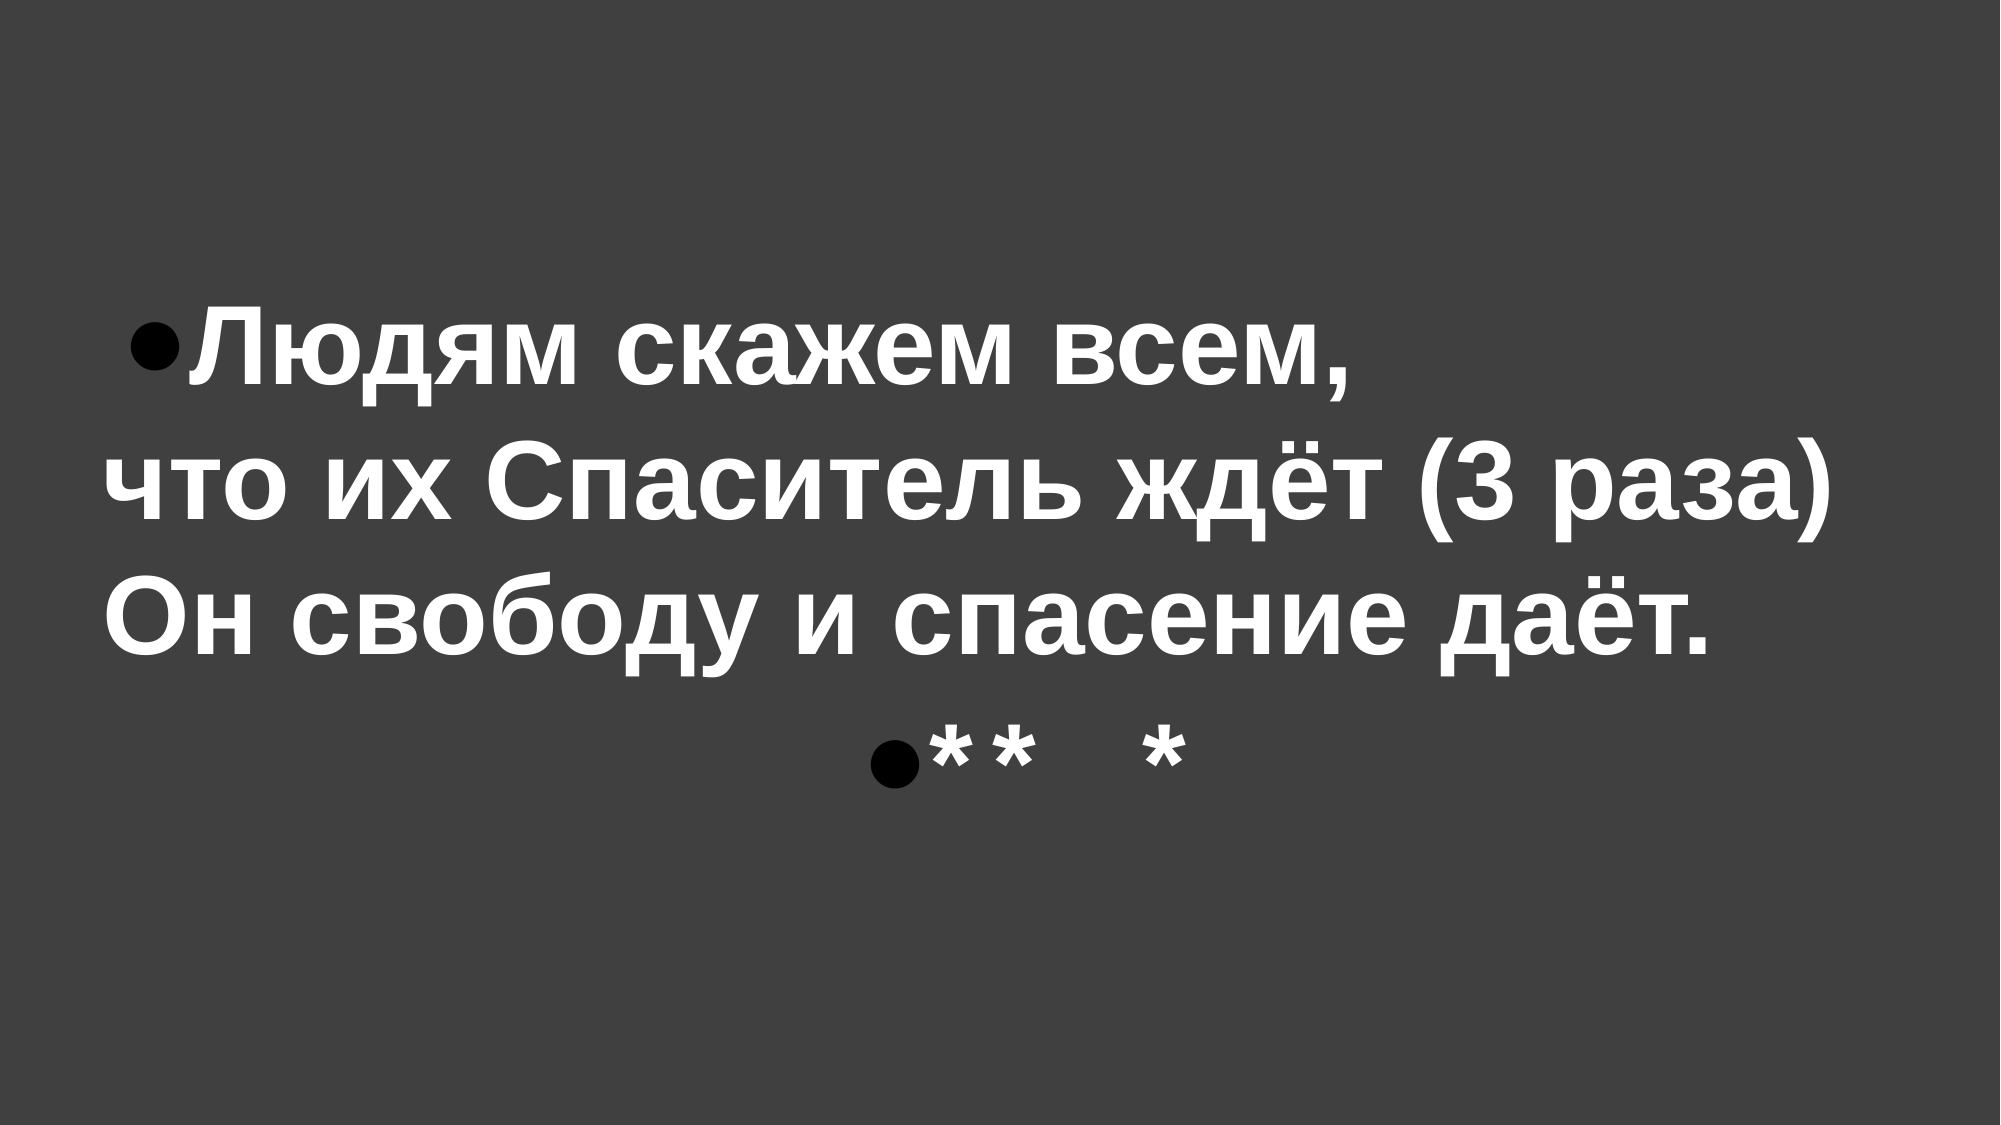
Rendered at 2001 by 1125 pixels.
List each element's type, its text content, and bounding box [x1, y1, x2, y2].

list Людям скажем всем, что их Спаситель ждёт (3 раза) Он свободу и спасение даёт. * * * [87, 257, 1942, 1063]
